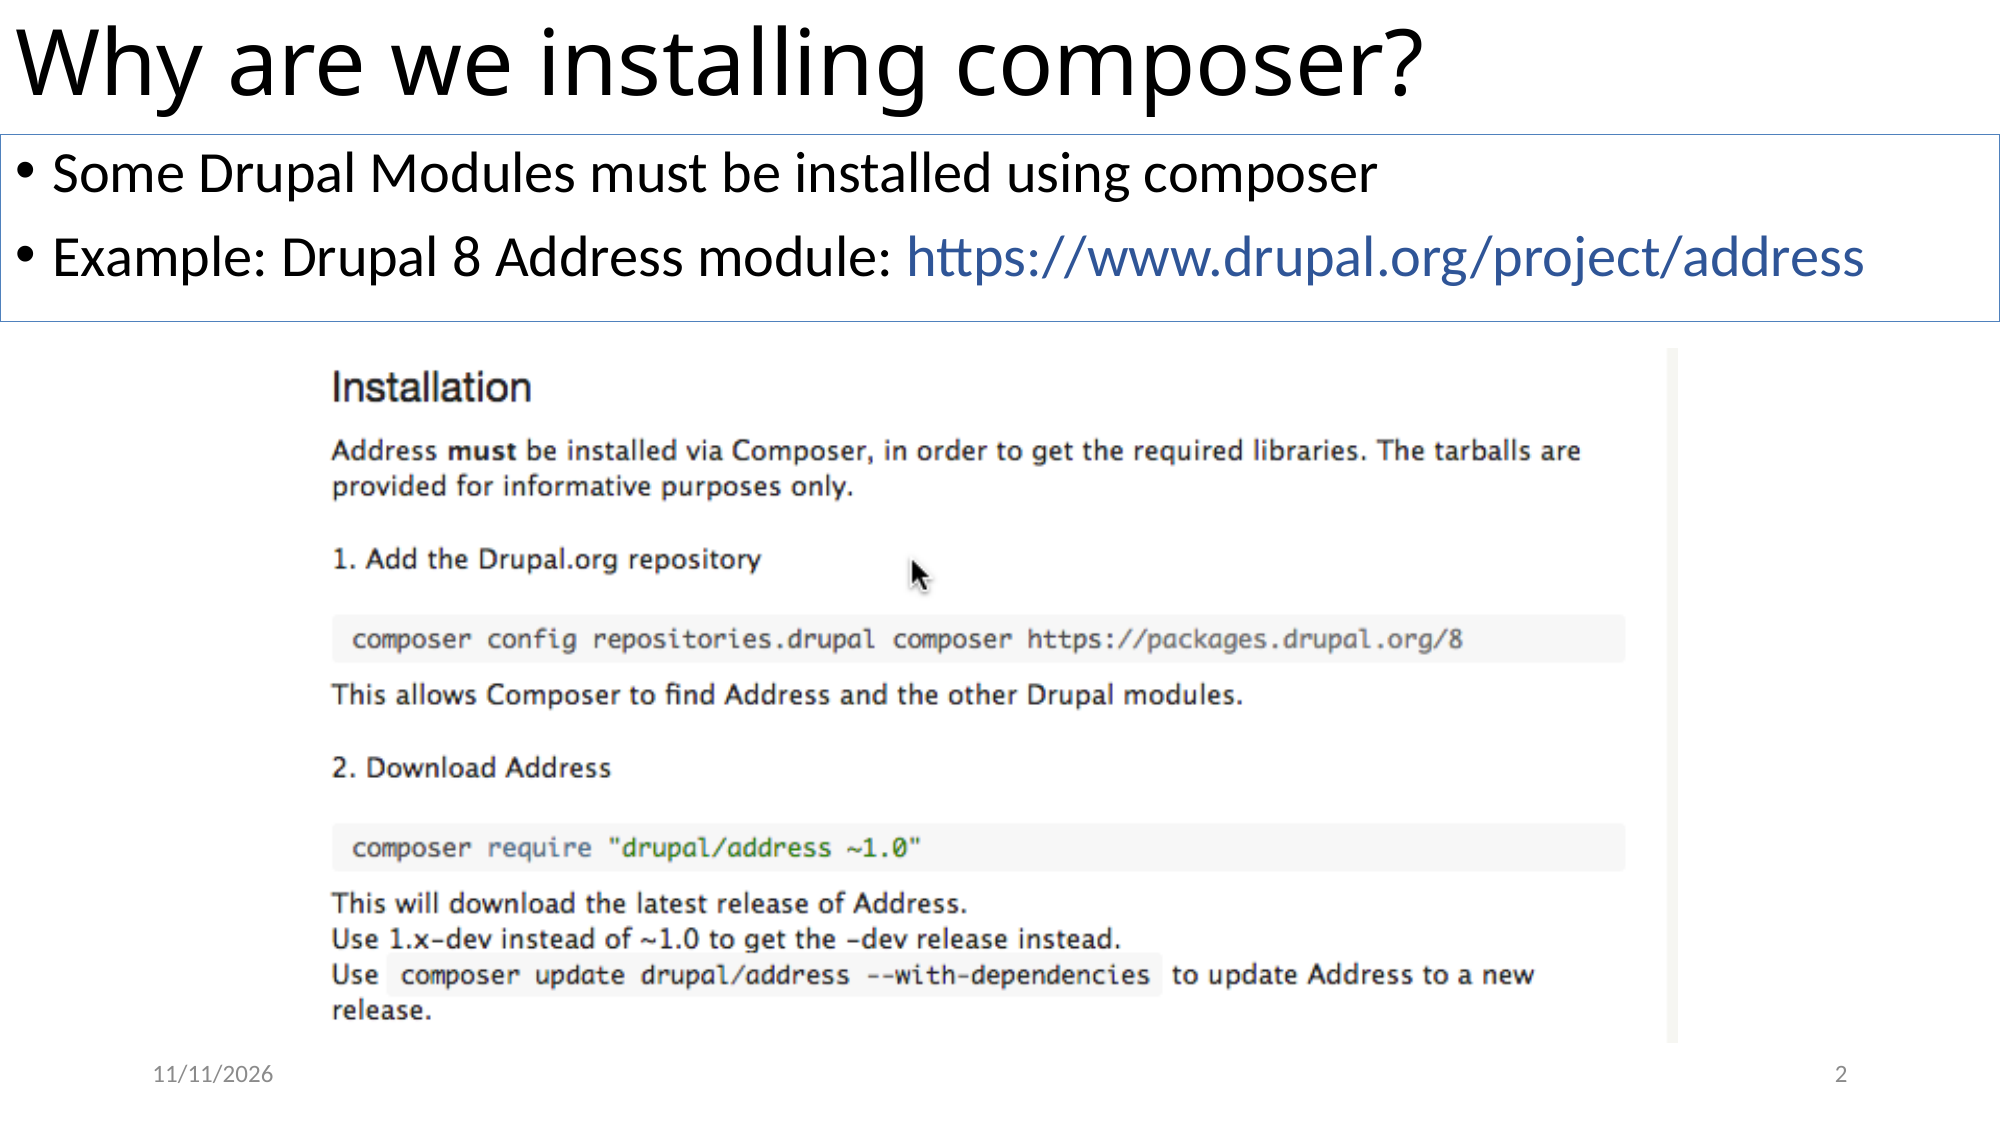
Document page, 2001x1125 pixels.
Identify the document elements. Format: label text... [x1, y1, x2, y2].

list Some Drupal Modules must be installed using composer Example: Drupal 8 Address module: https://www.drupal.org/project/address [0, 134, 2000, 322]
slide_number 2 [1412, 1042, 1863, 1103]
picture [312, 348, 1678, 1043]
title Why are we installing composer? [0, 1, 1863, 131]
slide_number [137, 1042, 588, 1103]
